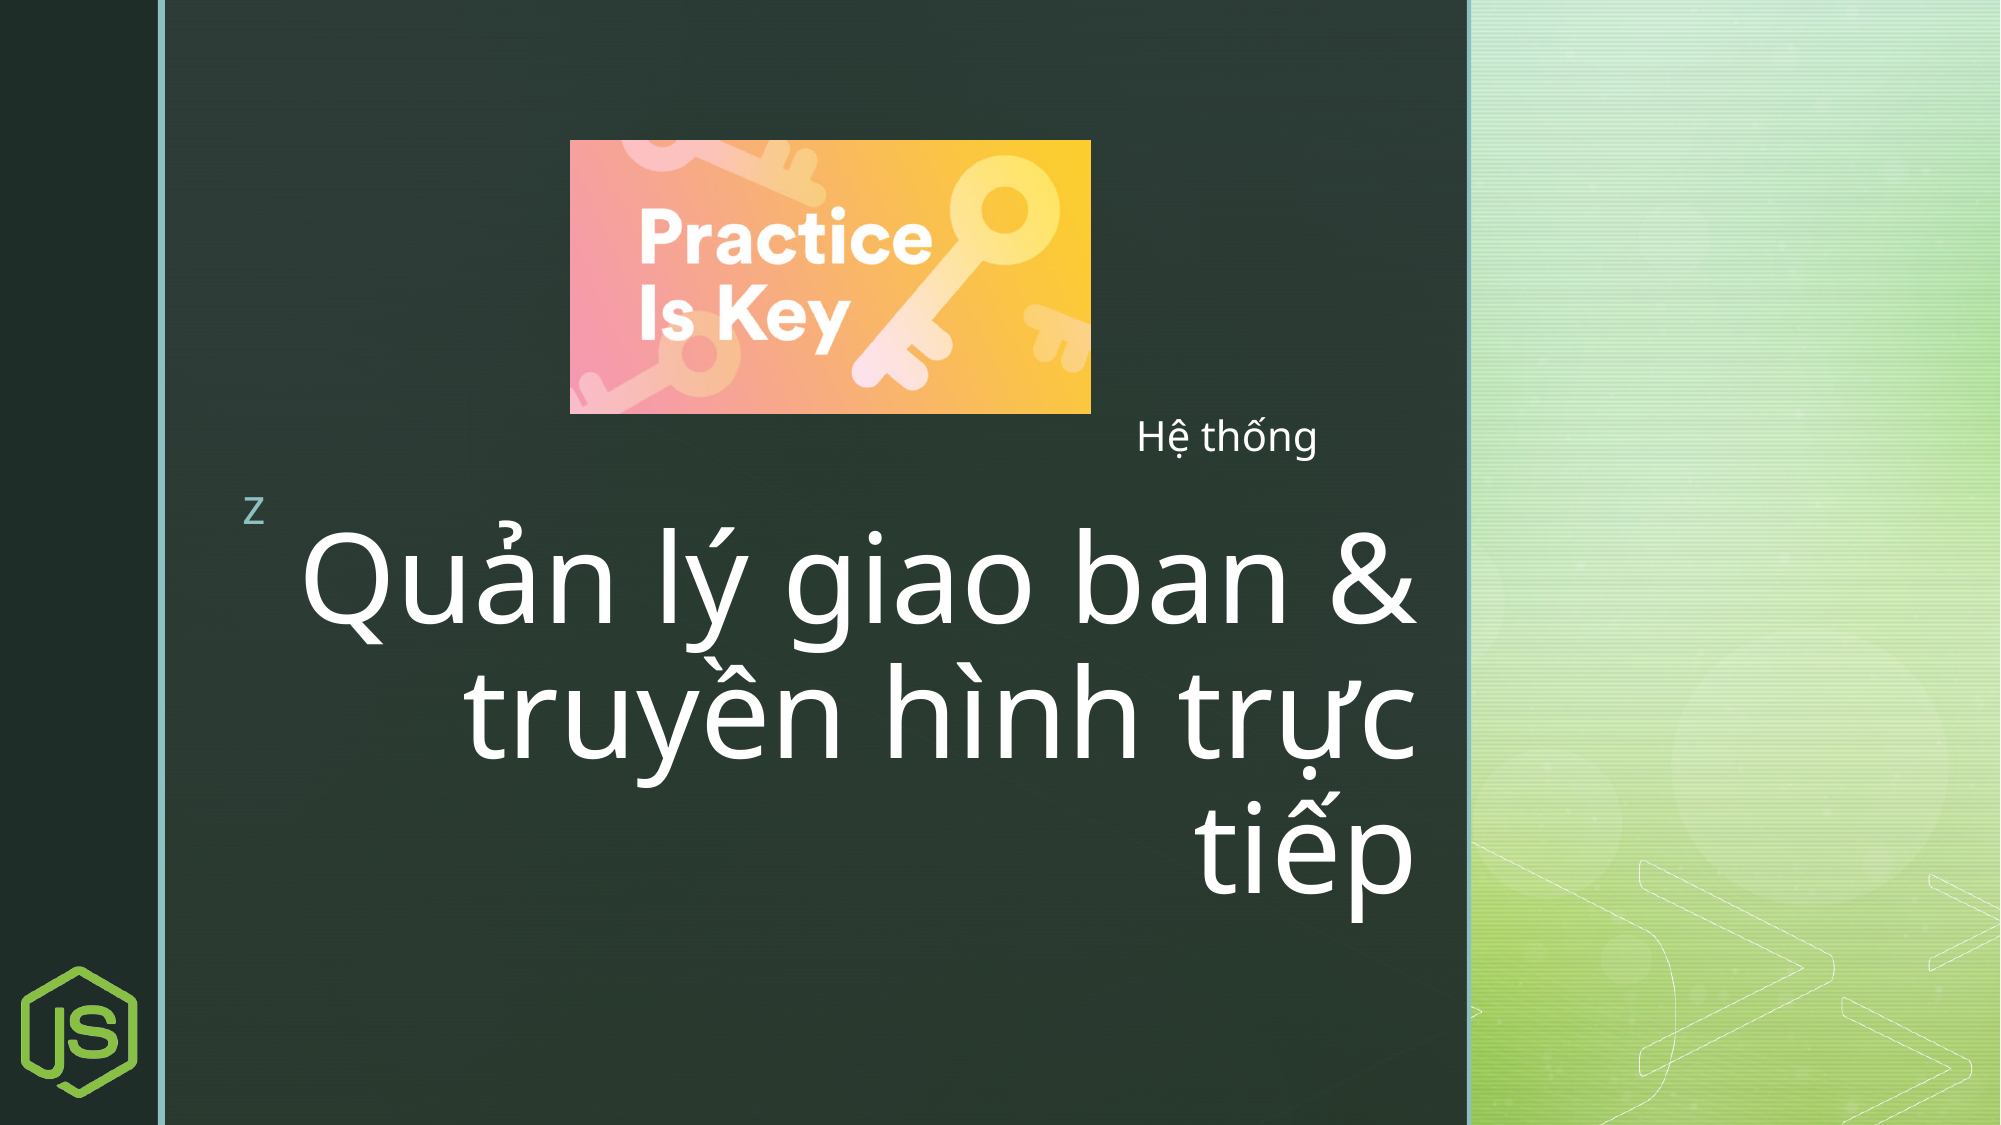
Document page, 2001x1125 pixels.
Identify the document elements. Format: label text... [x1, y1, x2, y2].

picture [1472, 0, 2001, 1125]
subtitle Hệ thống [454, 276, 1334, 468]
picture [0, 949, 165, 1107]
picture [570, 139, 1091, 415]
title Quản lý giao ban & truyền hình trực tiếp [226, 507, 1434, 935]
